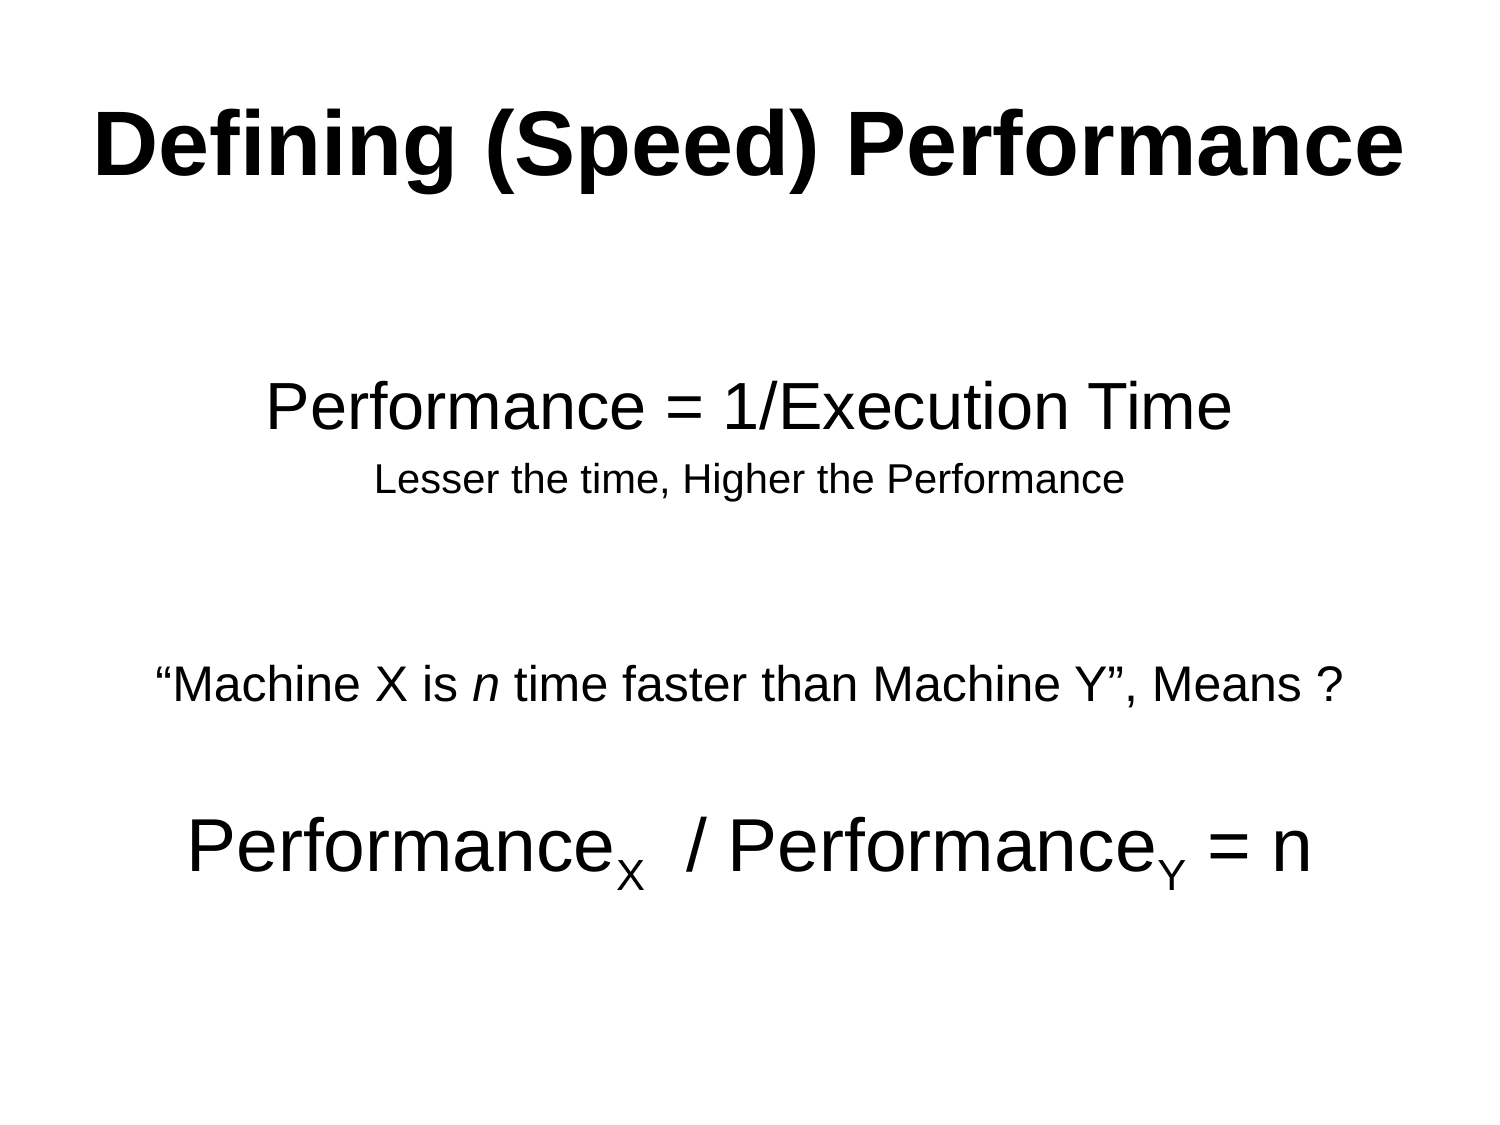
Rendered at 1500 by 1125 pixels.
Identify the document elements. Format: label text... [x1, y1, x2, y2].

list Performance = 1/Execution Time Lesser the time, Higher the Performance “Machine X is n time faster than Machine Y”, Means ? PerformanceX / PerformanceY = n [75, 262, 1425, 1005]
title Defining (Speed) Performance [75, 45, 1425, 233]
